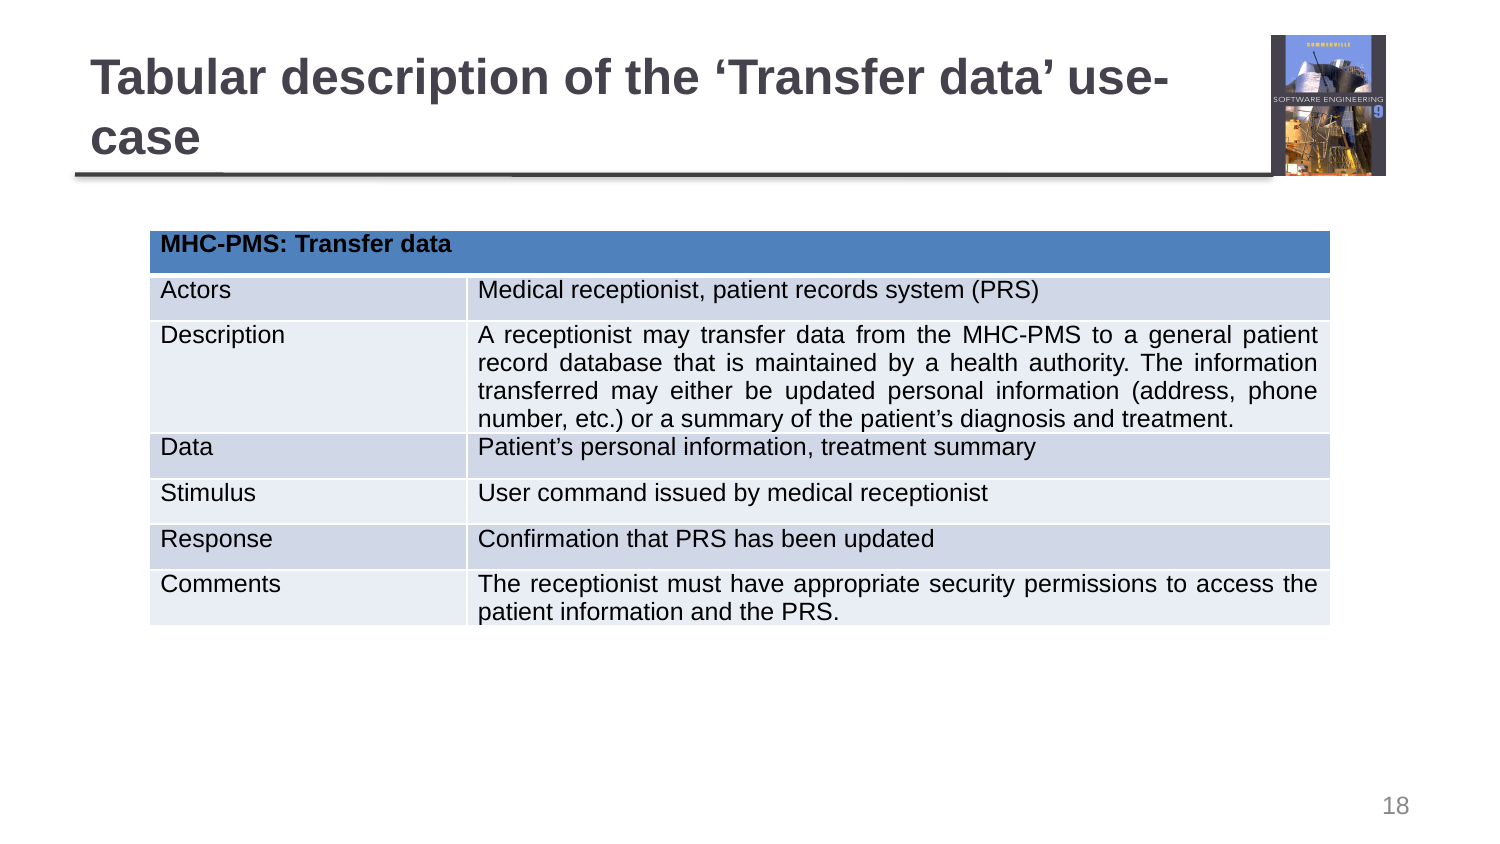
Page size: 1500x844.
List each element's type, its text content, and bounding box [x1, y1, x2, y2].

table_cell Stimulus [150, 480, 466, 523]
table_cell Description [150, 322, 466, 432]
slide_number ‹#› [1074, 782, 1425, 827]
table_cell Patient’s personal information, treatment summary [468, 434, 1330, 478]
table_cell Comments [150, 571, 466, 625]
table_cell Medical receptionist, patient records system (PRS) [468, 278, 1330, 320]
table_cell Data [150, 434, 466, 478]
table_cell Response [150, 525, 466, 569]
table_cell User command issued by medical receptionist [468, 480, 1330, 523]
table_cell The receptionist must have appropriate security permissions to access the patient information and the PRS. [468, 571, 1330, 625]
table_cell Confirmation that PRS has been updated [468, 525, 1330, 569]
table_header MHC-PMS: Transfer data [150, 231, 1330, 273]
title Tabular description of the ‘Transfer data’ use-case [75, 33, 1272, 175]
picture [1272, 35, 1386, 176]
table_cell Actors [150, 278, 466, 320]
table_cell A receptionist may transfer data from the MHC-PMS to a general patient record database that is maintained by a health authority. The information transferred may either be updated personal information (address, phone number, etc.) or a summary of the patient’s diagnosis and treatment. [468, 322, 1330, 432]
